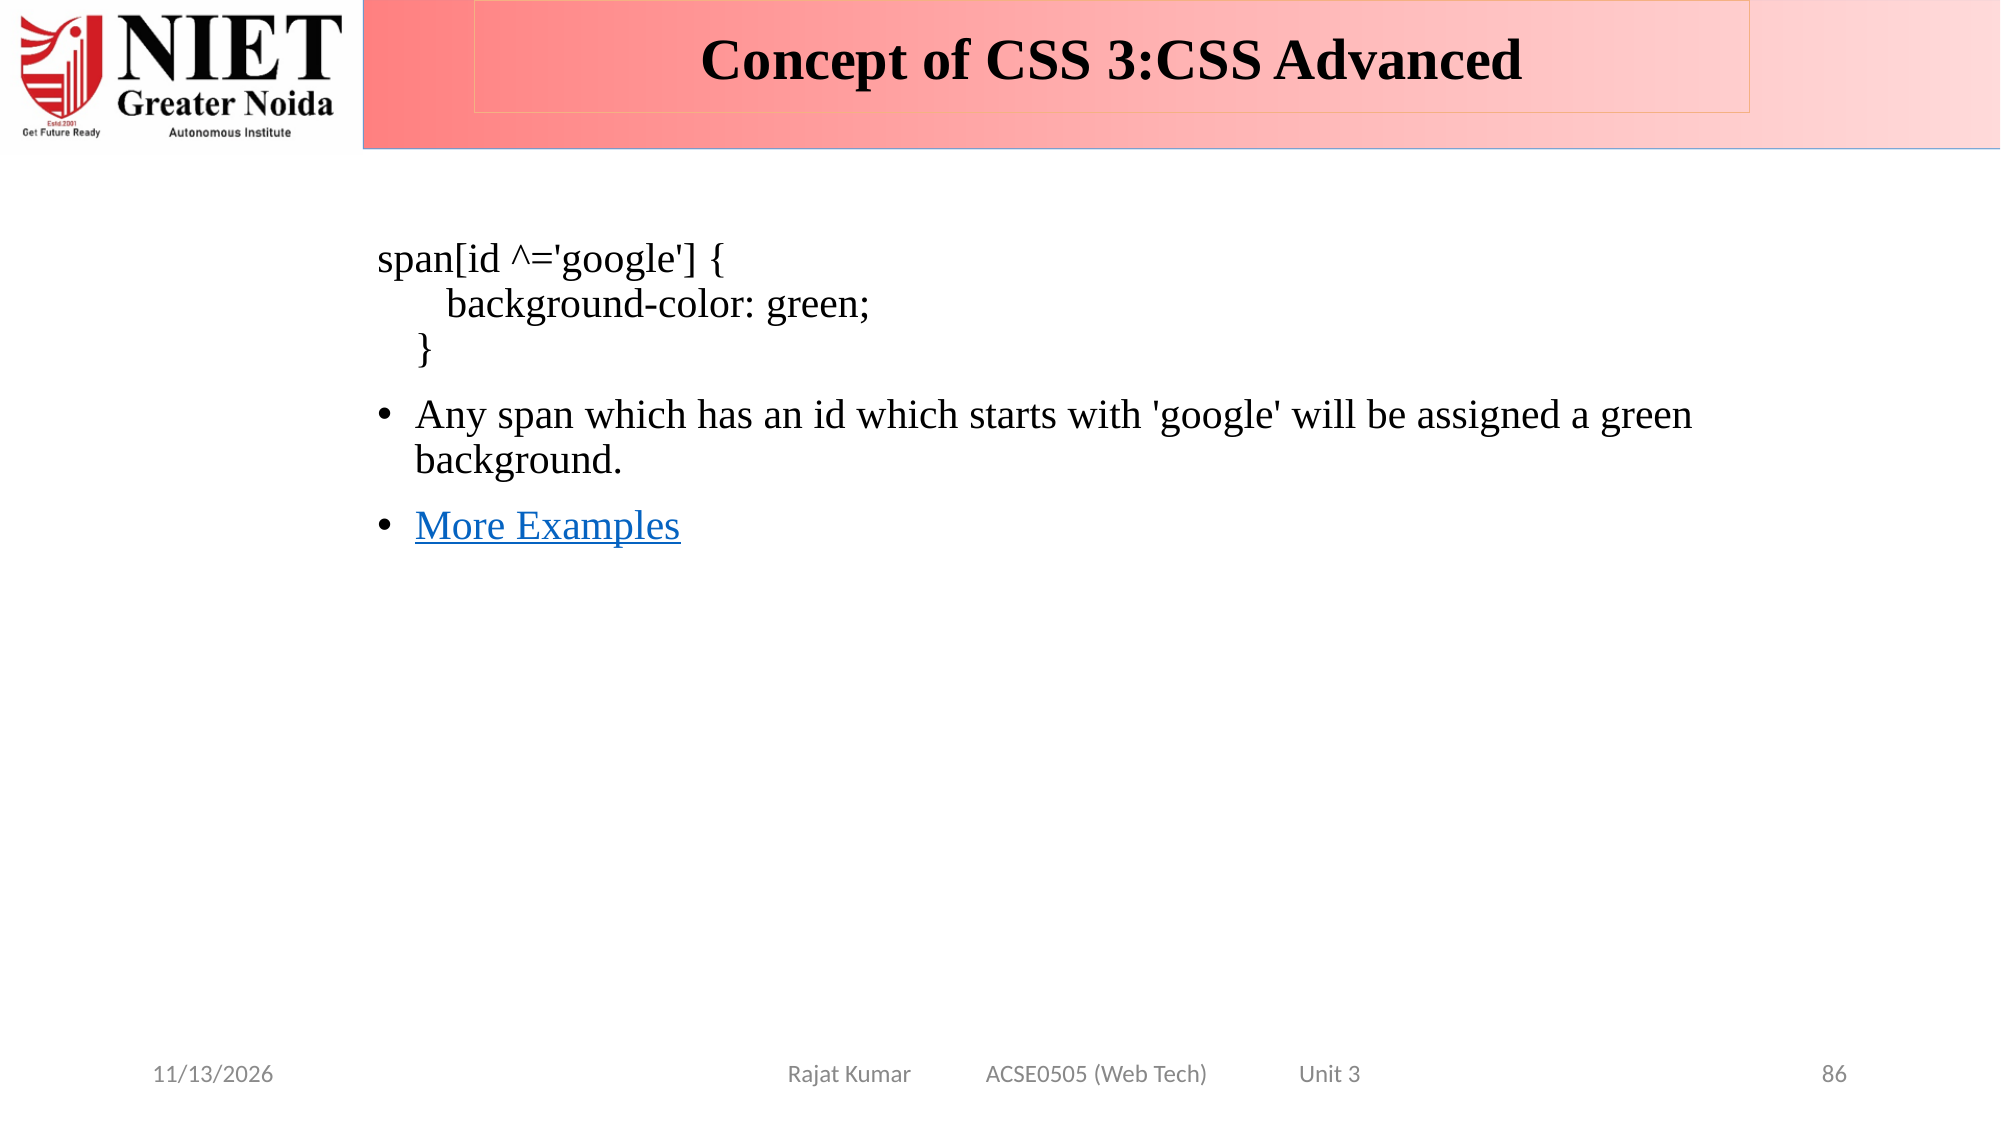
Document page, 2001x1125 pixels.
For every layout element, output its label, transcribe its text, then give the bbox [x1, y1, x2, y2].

text_box Concept of CSS 3:CSS Advanced [474, 0, 1750, 113]
picture [0, 0, 2001, 1125]
list span[id ^='google'] { background-color: green; } Any span which has an id which starts with 'google' will be assigned a green background. More Examples [362, 229, 1713, 1073]
footer Rajat Kumar ACSE0505 (Web Tech) Unit 3 [662, 1073, 1412, 1103]
slide_number 86 [1412, 1042, 1863, 1103]
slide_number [137, 1042, 588, 1103]
